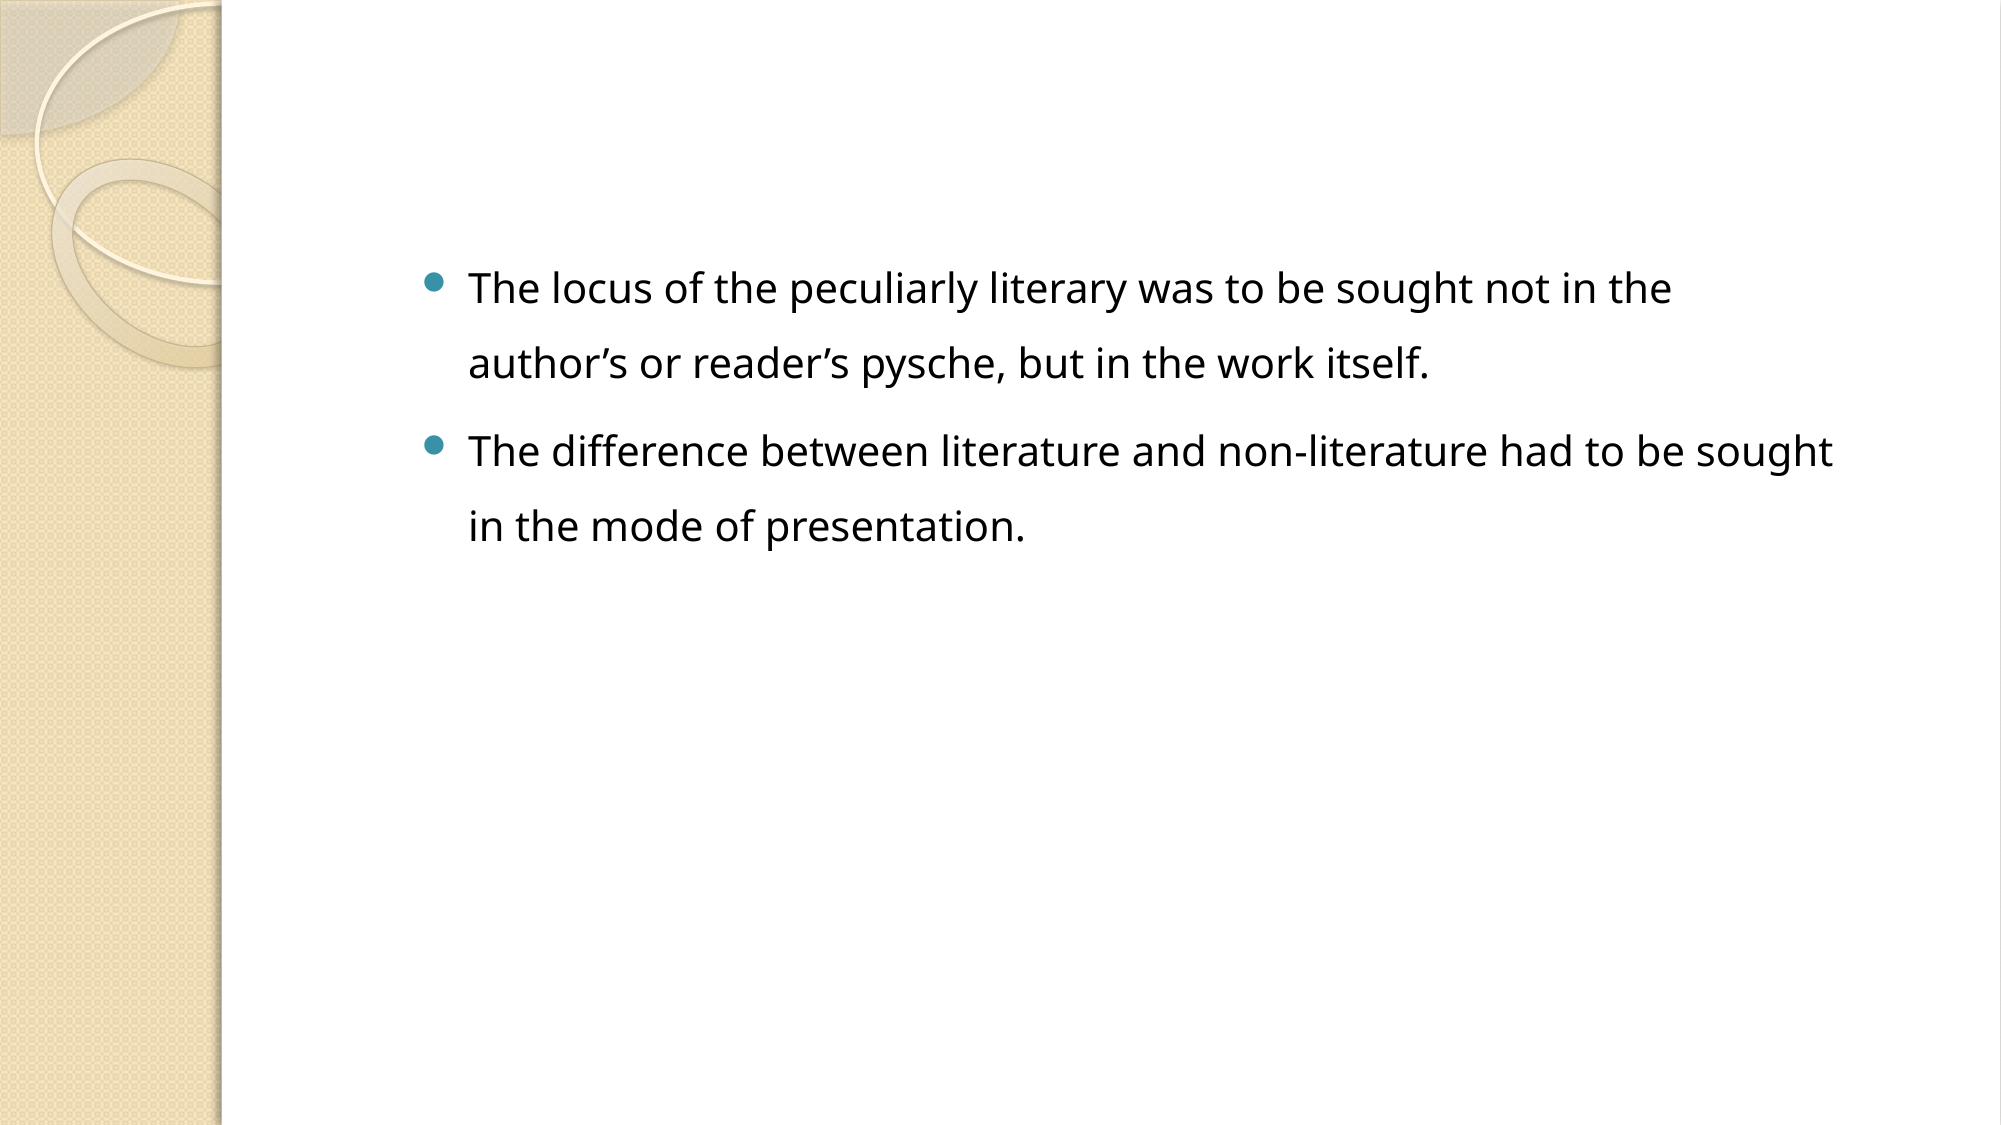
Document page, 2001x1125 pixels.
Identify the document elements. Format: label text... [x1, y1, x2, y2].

list The locus of the peculiarly literary was to be sought not in the author’s or reader’s pysche, but in the work itself. The difference between literature and non-literature had to be sought in the mode of presentation. [393, 166, 1856, 787]
